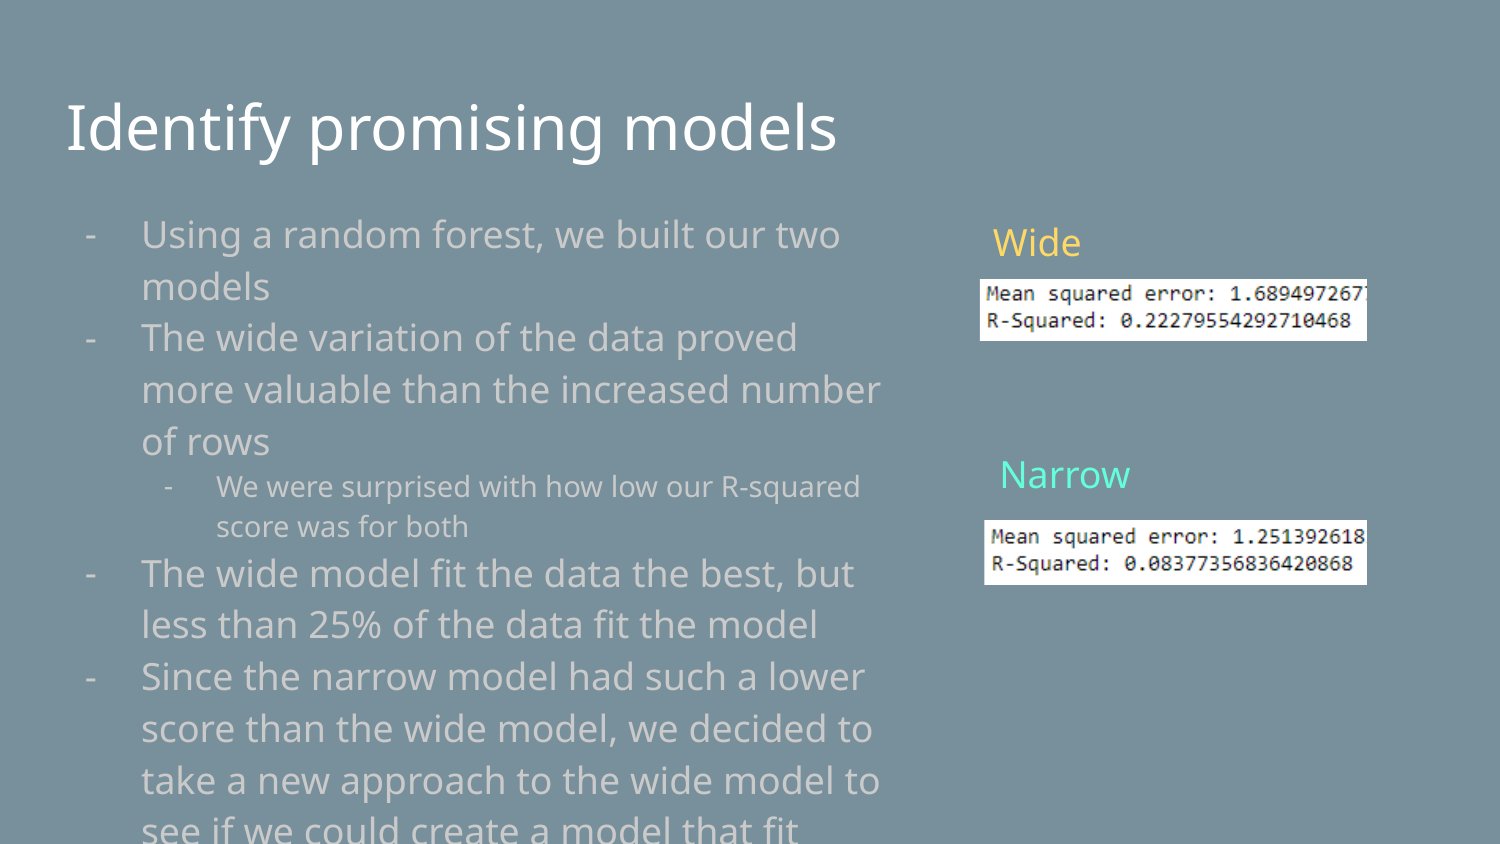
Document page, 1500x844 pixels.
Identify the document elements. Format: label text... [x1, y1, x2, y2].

picture [979, 278, 1367, 341]
text_box Narrow [984, 435, 1299, 511]
title Identify promising models [51, 72, 1449, 167]
text_box Wide [977, 204, 1281, 279]
picture [984, 520, 1367, 585]
list Using a random forest, we built our two models The wide variation of the data proved more valuable than the increased number of rows We were surprised with how low our R-squared score was for both The wide model fit the data the best, but less than 25% of the data fit the model Since the narrow model had such a lower score than the wide model, we decided to take a new approach to the wide model to see if we could create a model that fit more of the data [51, 189, 916, 746]
